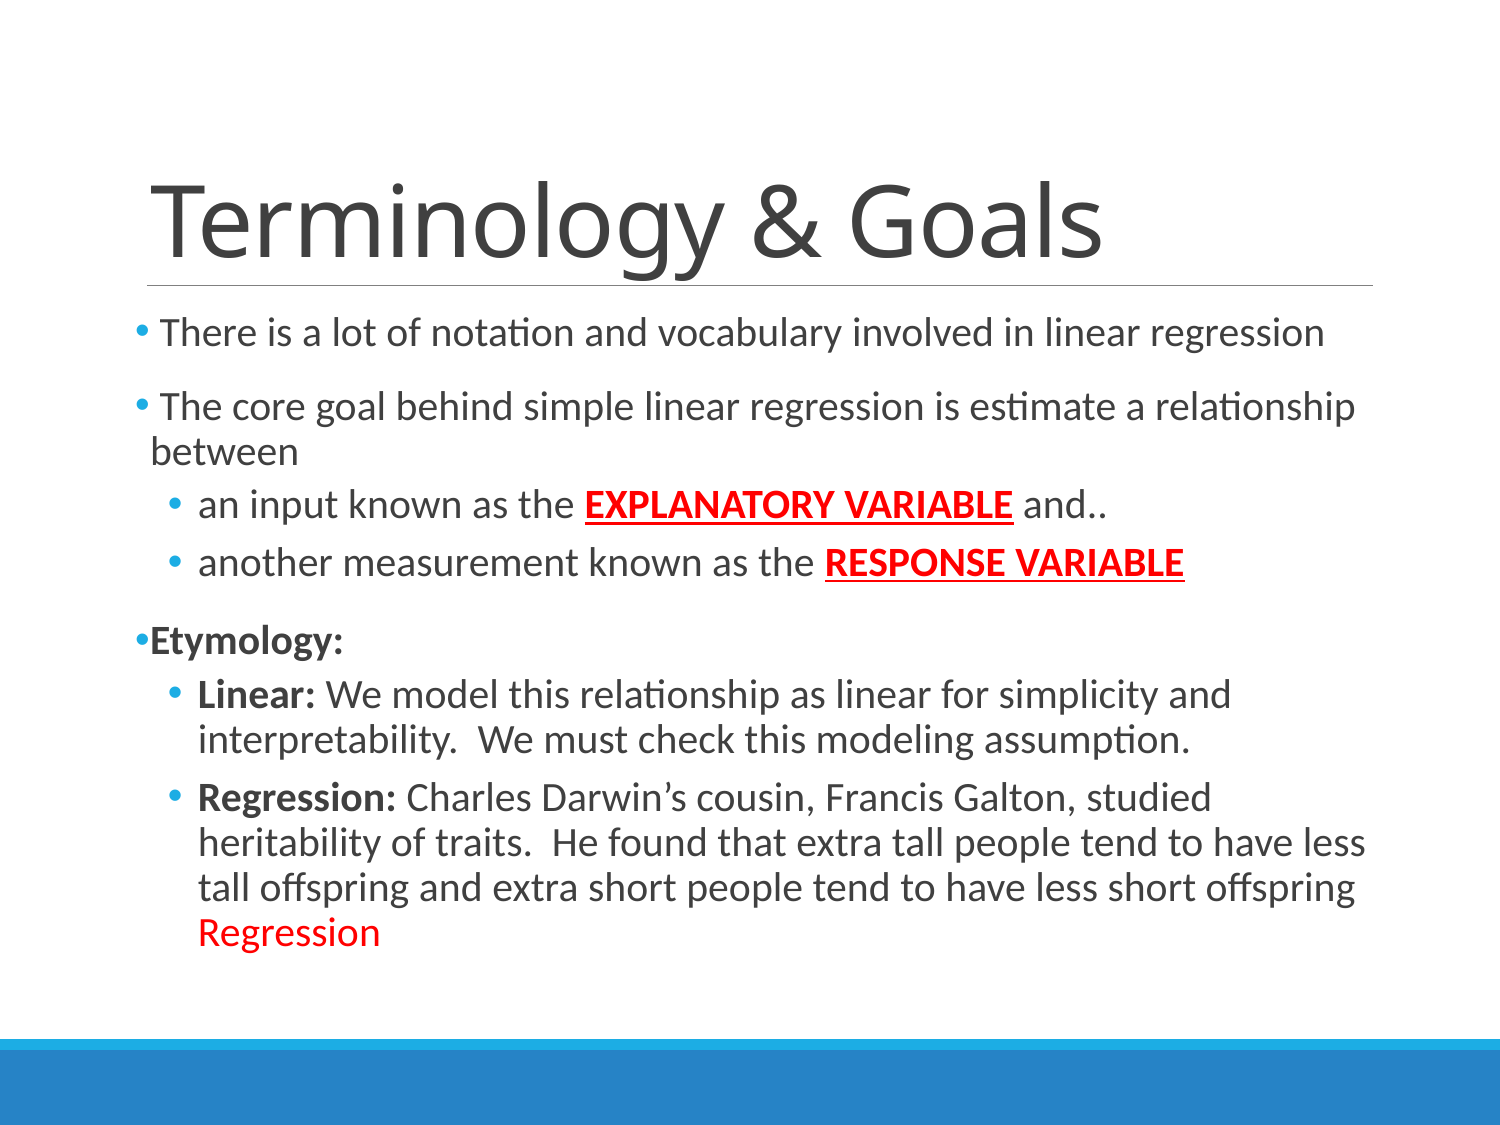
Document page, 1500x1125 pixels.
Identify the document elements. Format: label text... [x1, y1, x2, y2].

title Terminology & Goals [135, 47, 1373, 285]
